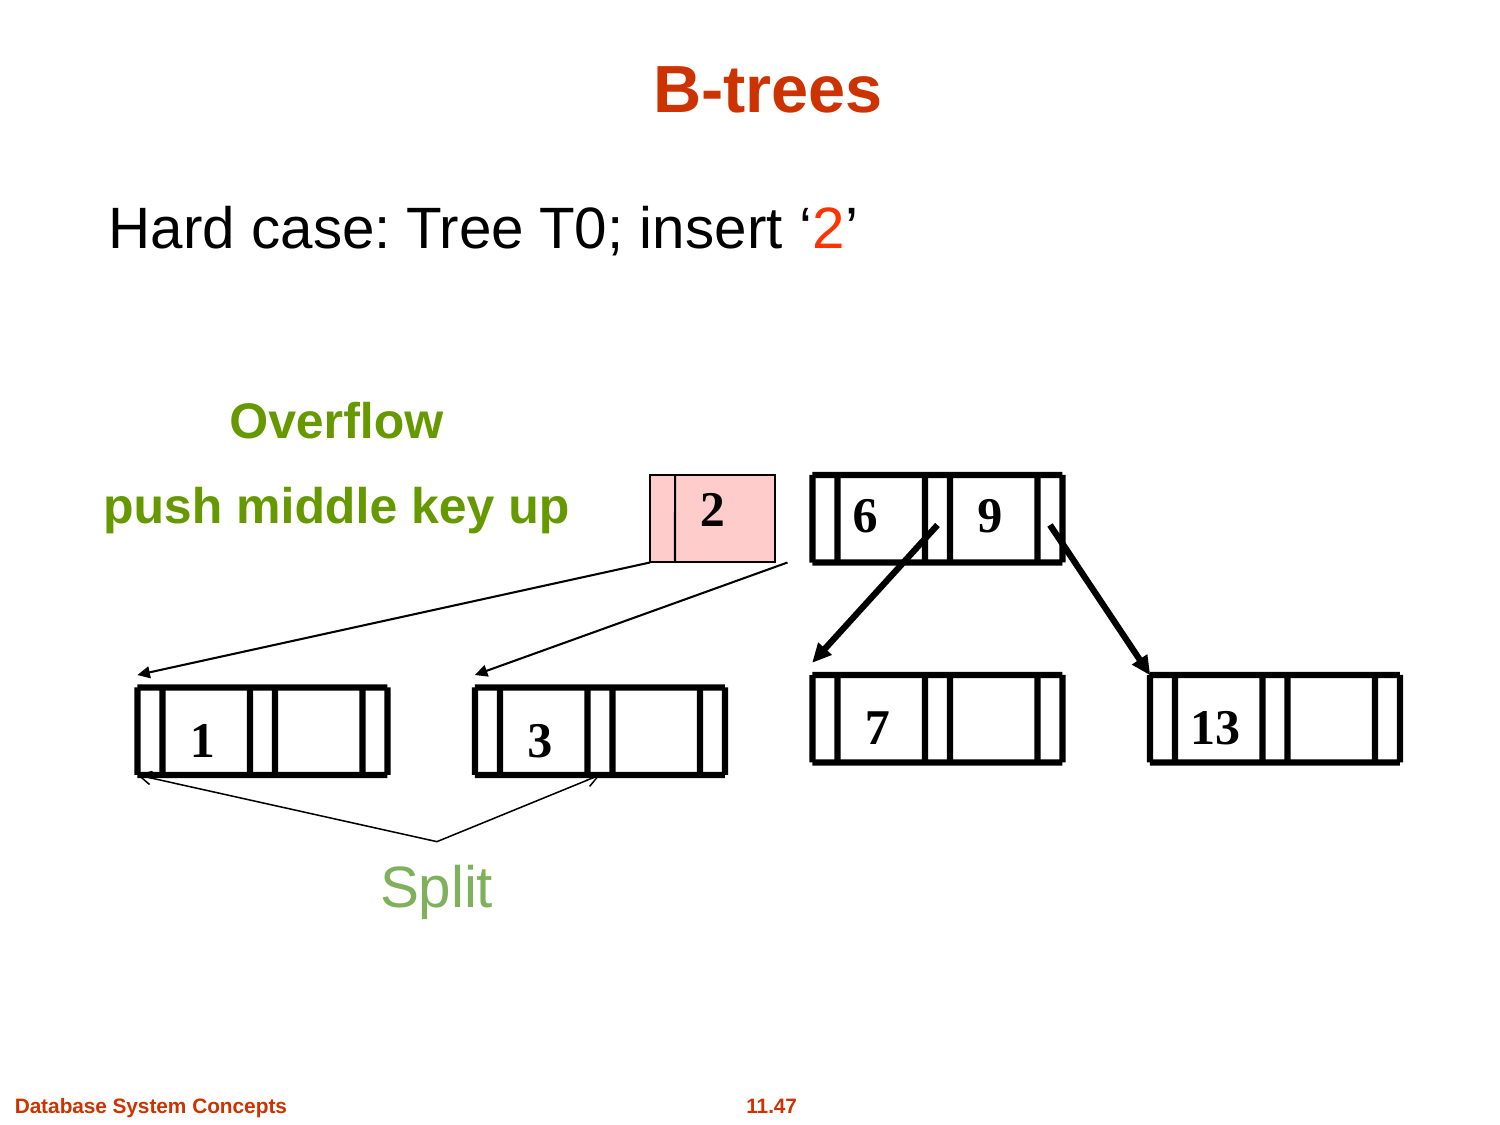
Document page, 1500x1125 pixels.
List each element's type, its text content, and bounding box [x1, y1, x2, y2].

text_box 2 [685, 469, 740, 473]
text_box [137, 563, 644, 679]
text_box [812, 474, 1063, 563]
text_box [137, 687, 388, 776]
text_box [474, 574, 756, 677]
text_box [1149, 674, 1401, 763]
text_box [812, 674, 1063, 763]
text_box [378, 783, 446, 834]
text_box [812, 572, 895, 663]
text_box Overflow push middle key up [81, 381, 592, 541]
text_box Split [365, 841, 509, 927]
text_box [1066, 548, 1150, 674]
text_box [422, 789, 490, 828]
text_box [474, 687, 726, 776]
list Hard case: Tree T0; insert ‘2’ [93, 182, 1382, 302]
title B-trees [105, 33, 1431, 134]
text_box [649, 474, 776, 565]
